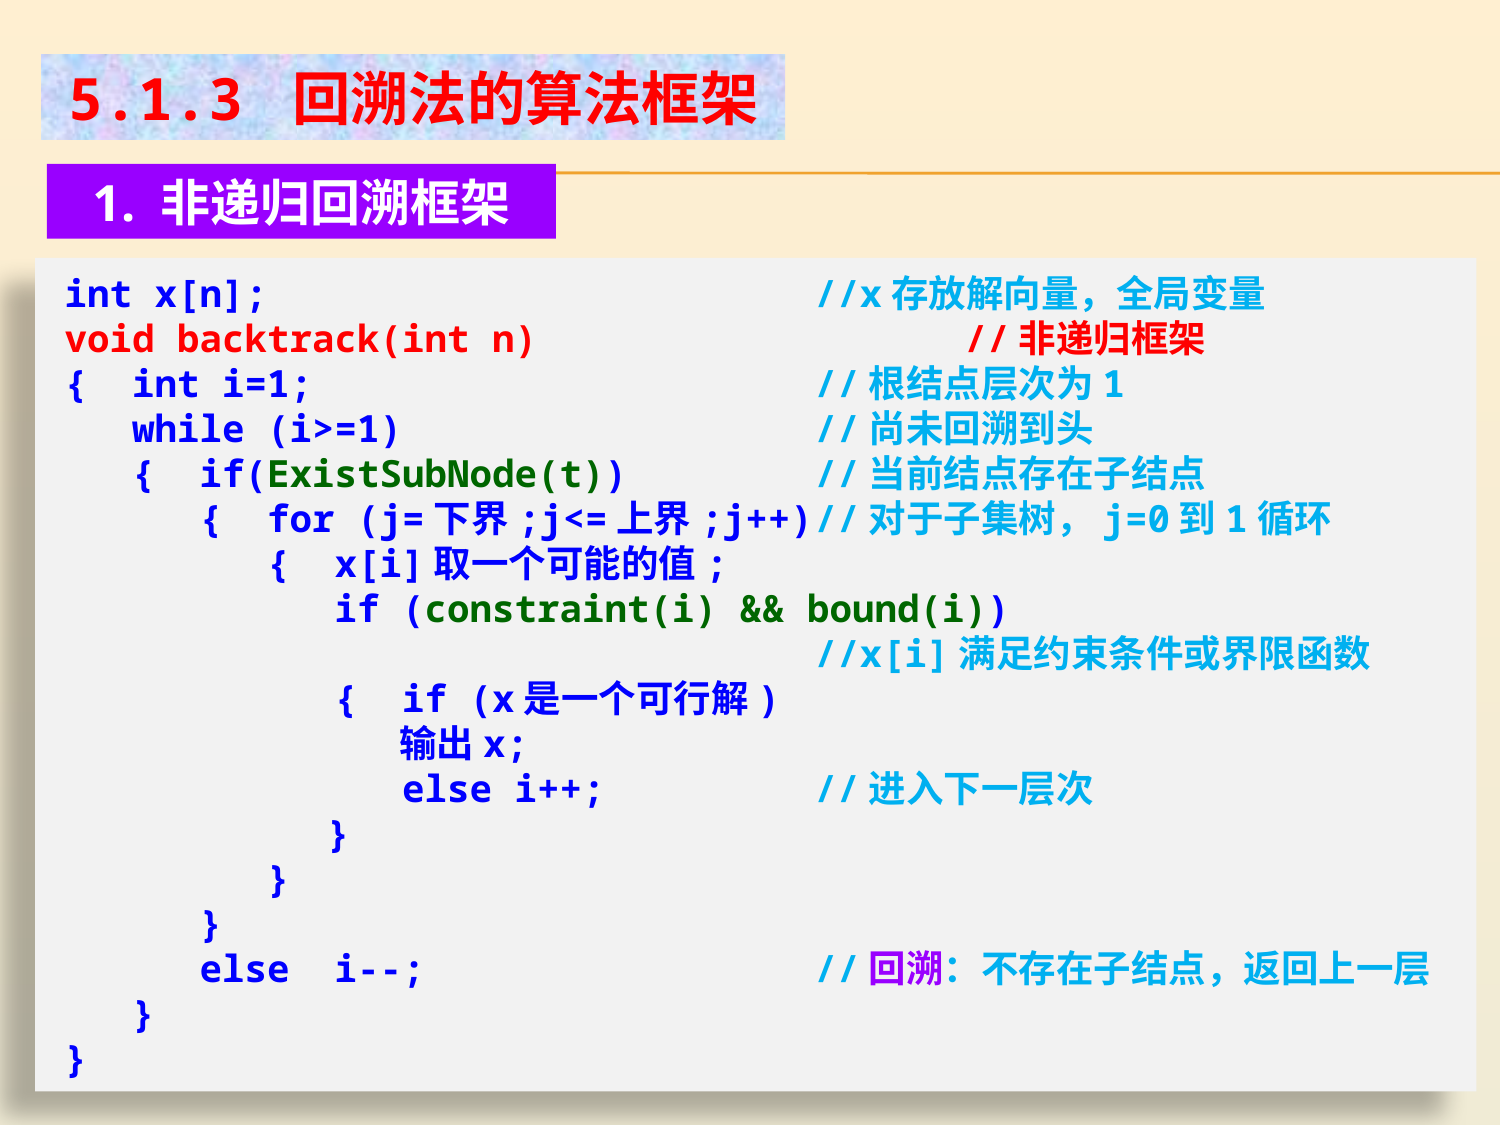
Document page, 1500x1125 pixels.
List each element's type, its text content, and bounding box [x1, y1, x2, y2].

text_box 1. 非递归回溯框架 [46, 163, 556, 239]
text_box int x[n]; //x存放解向量，全局变量 void backtrack(int n) //非递归框架 { int i=1; //根结点层次为1 while (i>=1) //尚未回溯到头 { if(ExistSubNode(t)) //当前结点存在子结点 { for (j=下界;j<=上界;j++) //对于子集树，j=0到1循环 { x[i]取一个可能的值; if (constraint(i) && bound(i)) //x[i]满足约束条件或界限函数 { if (x是一个可行解) 输出x; else i++; //进入下一层次 } } } else i--; //回溯：不存在子结点，返回上一层 } } [34, 257, 1477, 1092]
text_box 5.1.3 回溯法的算法框架 [41, 54, 786, 140]
